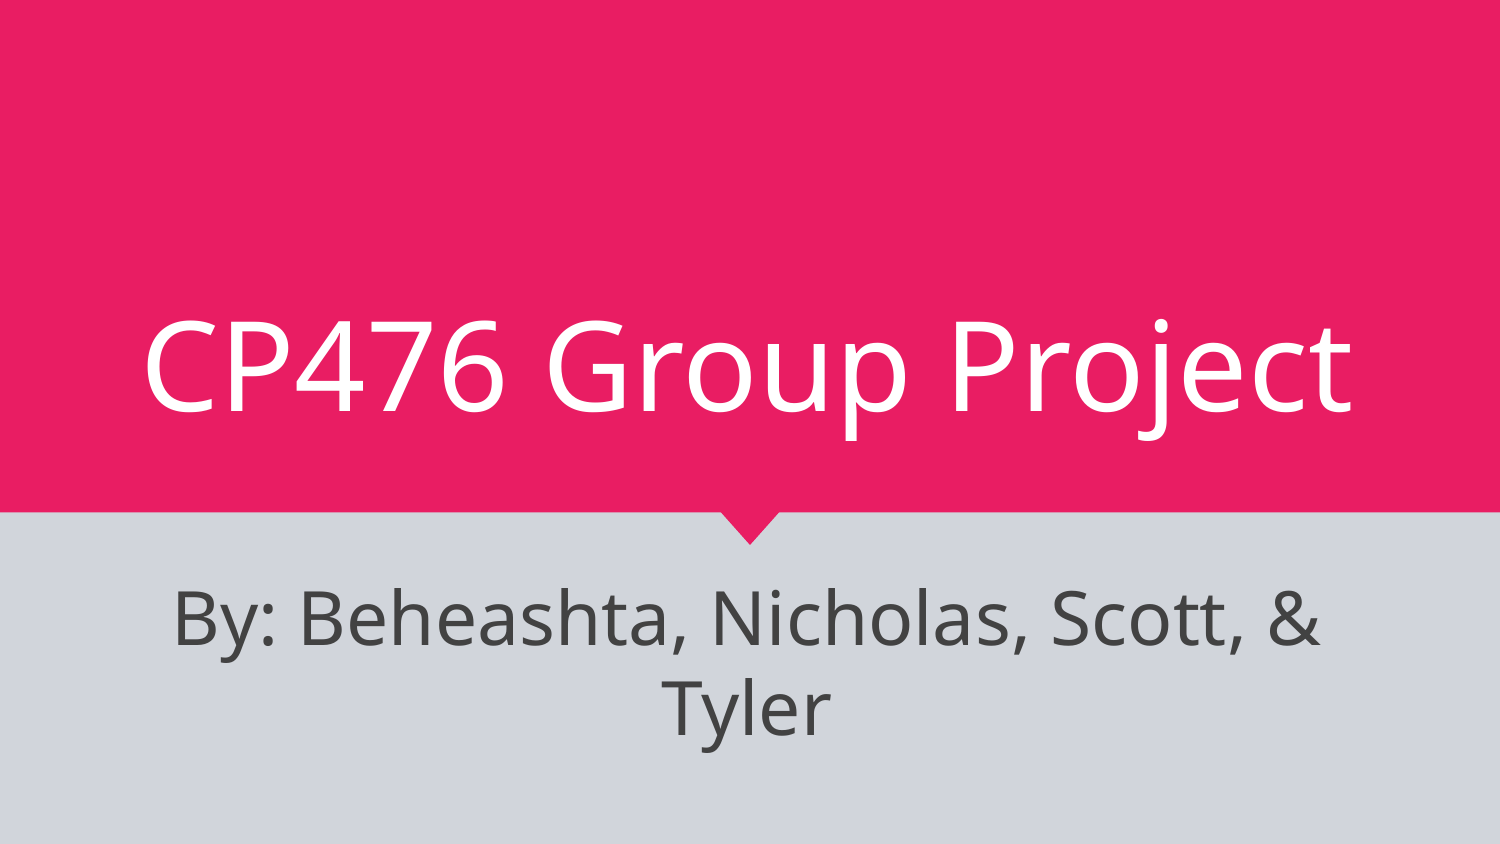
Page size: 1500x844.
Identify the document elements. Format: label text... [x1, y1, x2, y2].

title CP476 Group Project [67, 105, 1427, 452]
subtitle By: Beheashta, Nicholas, Scott, & Tyler [67, 557, 1427, 765]
